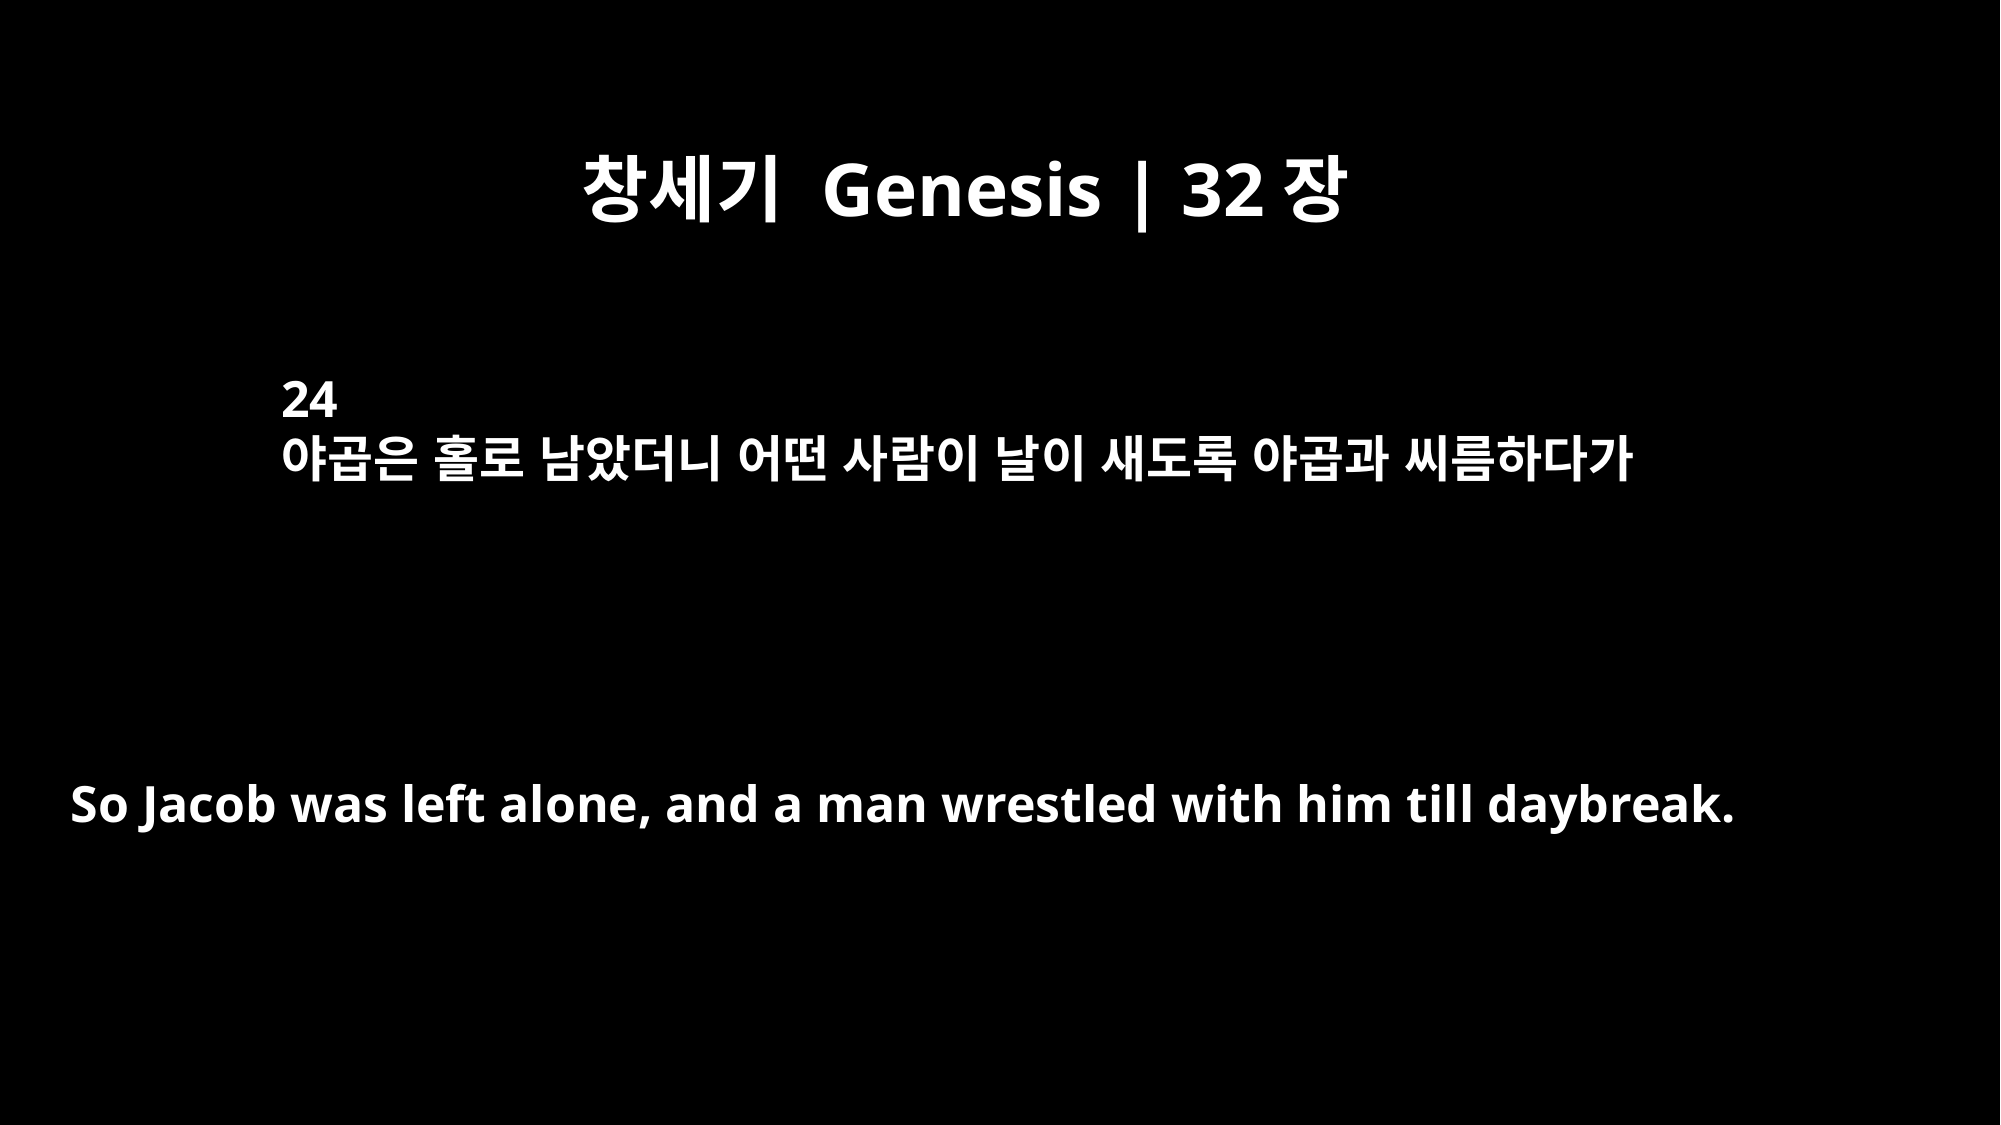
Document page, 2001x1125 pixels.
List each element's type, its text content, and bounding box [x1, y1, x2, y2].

text_box 창세기 Genesis | 32장 [566, 136, 1365, 239]
text_box 24 야곱은 홀로 남았더니 어떤 사람이 날이 새도록 야곱과 씨름하다가 [266, 359, 1651, 495]
text_box So Jacob was left alone, and a man wrestled with him till daybreak. [55, 764, 1752, 840]
